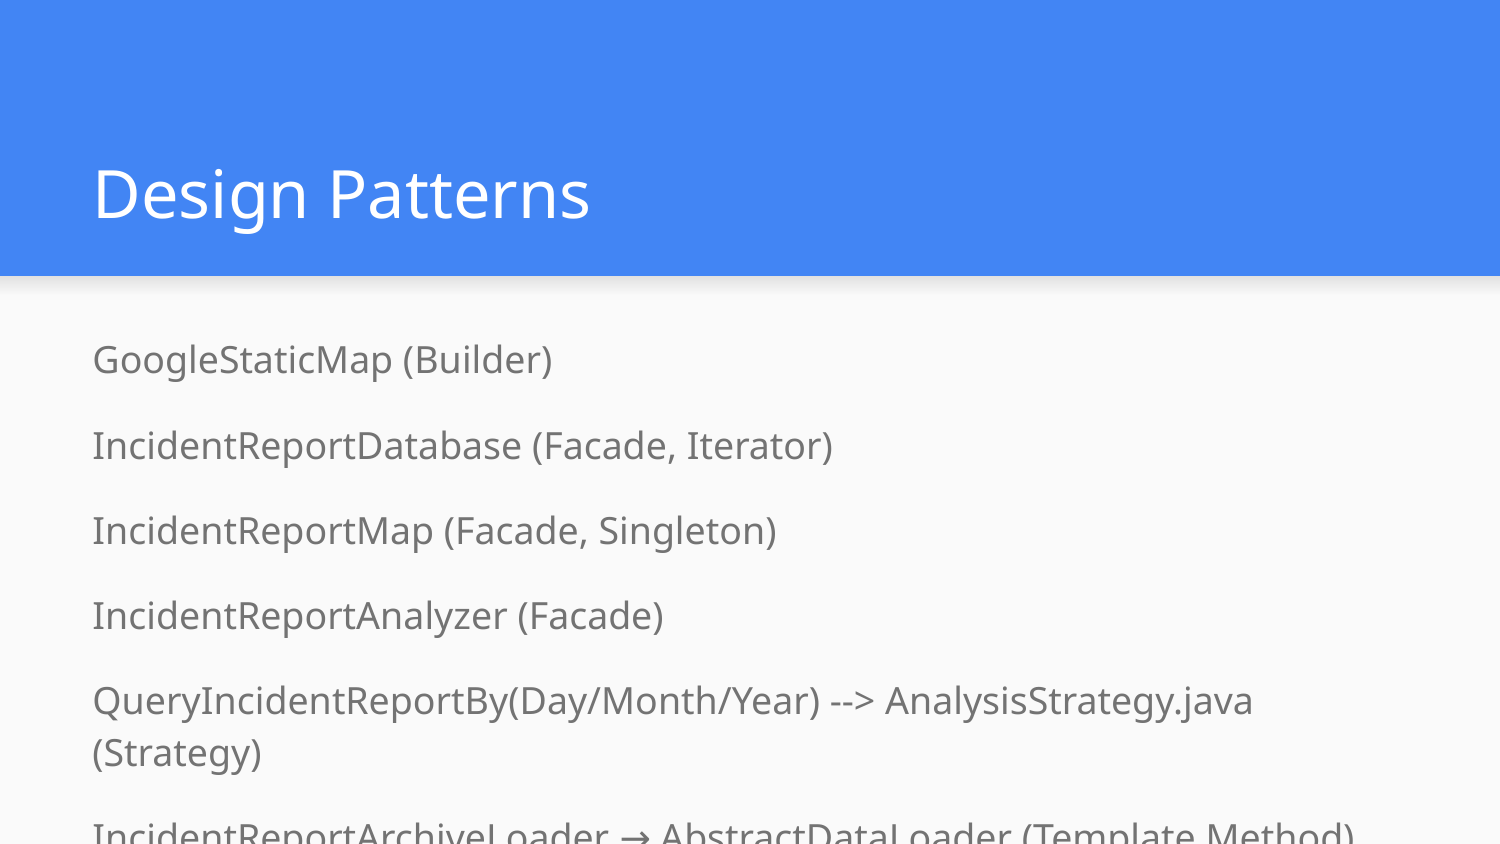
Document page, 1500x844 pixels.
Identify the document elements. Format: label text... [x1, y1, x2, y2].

title Design Patterns [77, 121, 1427, 248]
list GoogleStaticMap (Builder) IncidentReportDatabase (Facade, Iterator) IncidentReportMap (Facade, Singleton) IncidentReportAnalyzer (Facade) QueryIncidentReportBy(Day/Month/Year) --> AnalysisStrategy.java (Strategy) IncidentReportArchiveLoader → AbstractDataLoader (Template Method) [77, 314, 1427, 760]
